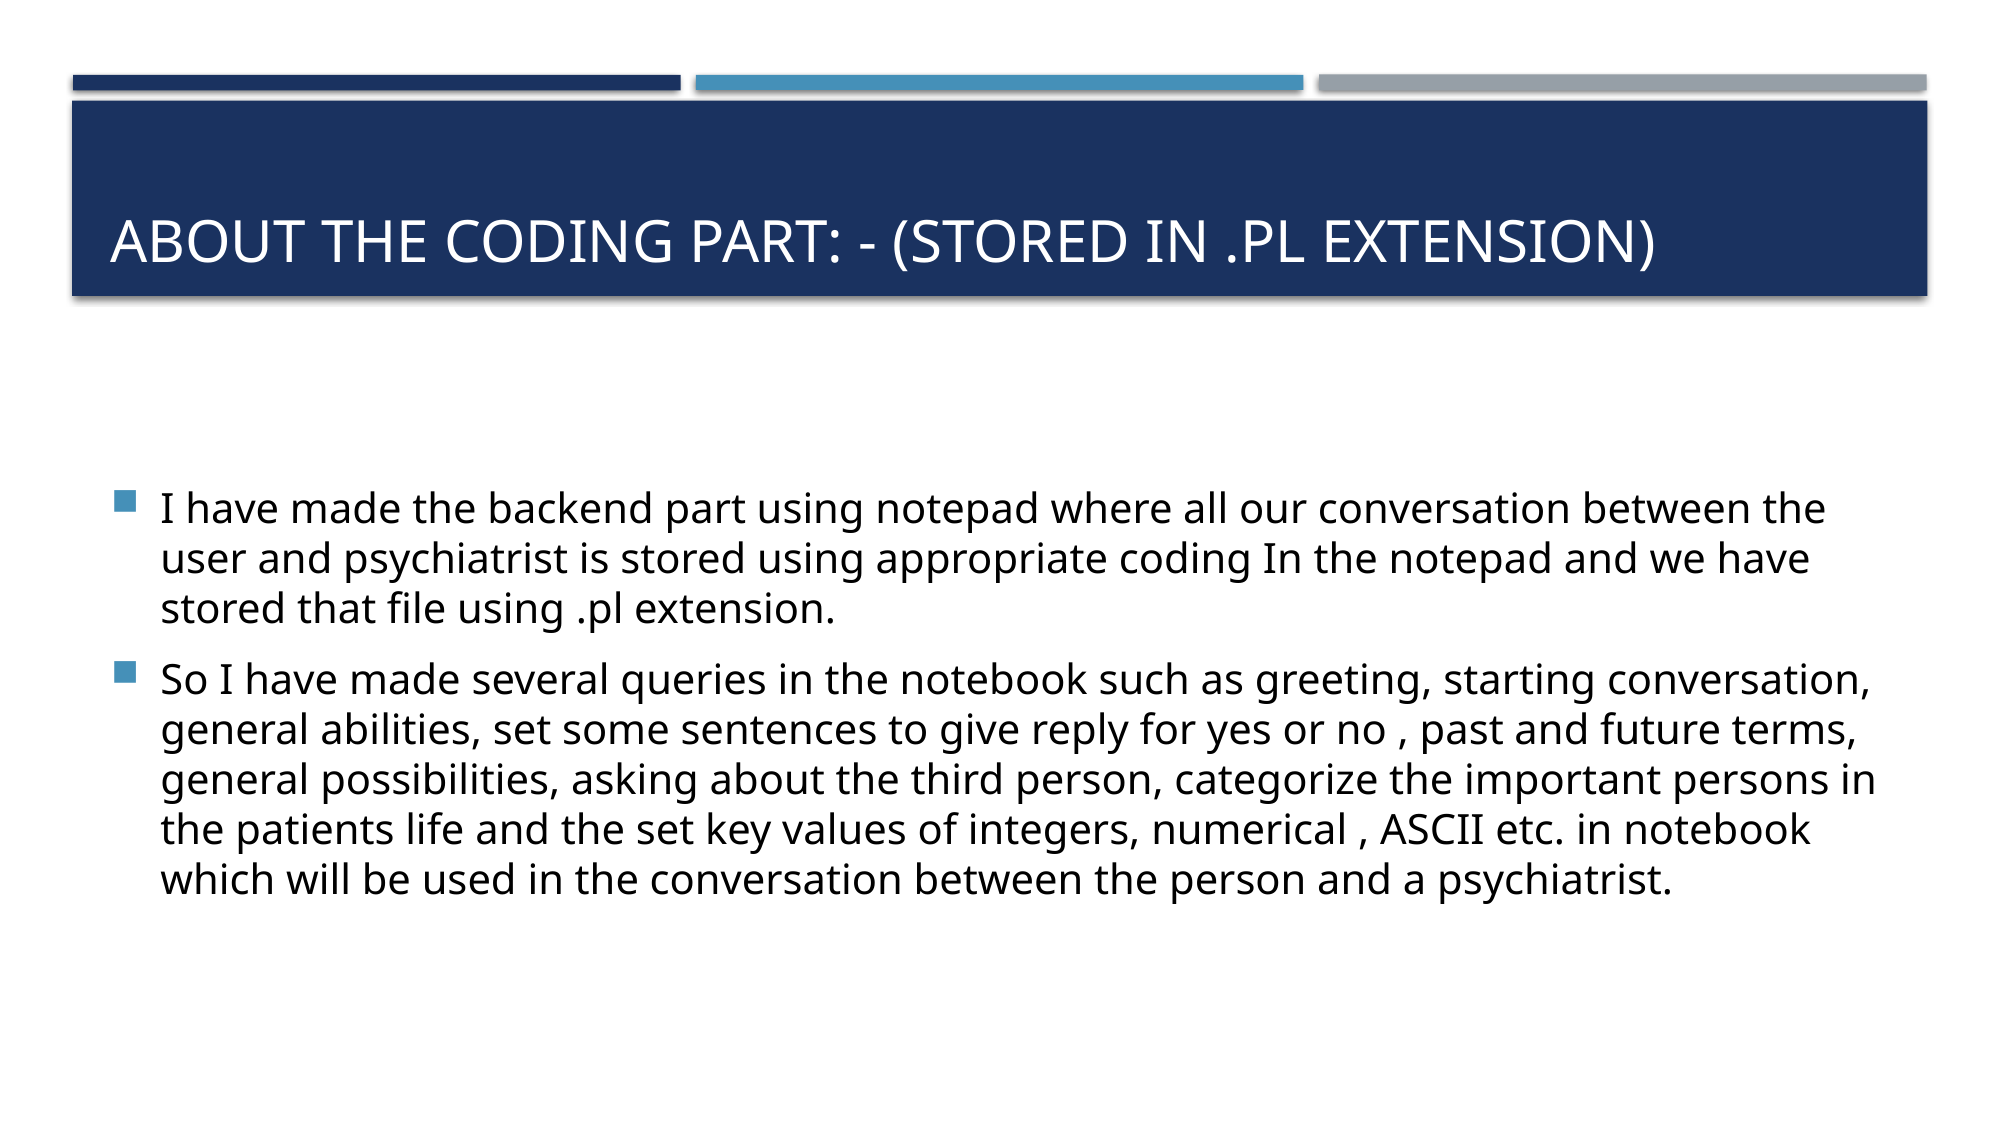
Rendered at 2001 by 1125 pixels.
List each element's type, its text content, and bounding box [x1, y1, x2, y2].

list I have made the backend part using notepad where all our conversation between the user and psychiatrist is stored using appropriate coding In the notepad and we have stored that file using .pl extension. So I have made several queries in the notebook such as greeting, starting conversation, general abilities, set some sentences to give reply for yes or no , past and future terms, general possibilities, asking about the third person, categorize the important persons in the patients life and the set key values of integers, numerical , ASCII etc. in notebook which will be used in the conversation between the person and a psychiatrist. [95, 357, 1905, 962]
title About the coding part: - (Stored in .pl extension) [95, 115, 1905, 282]
